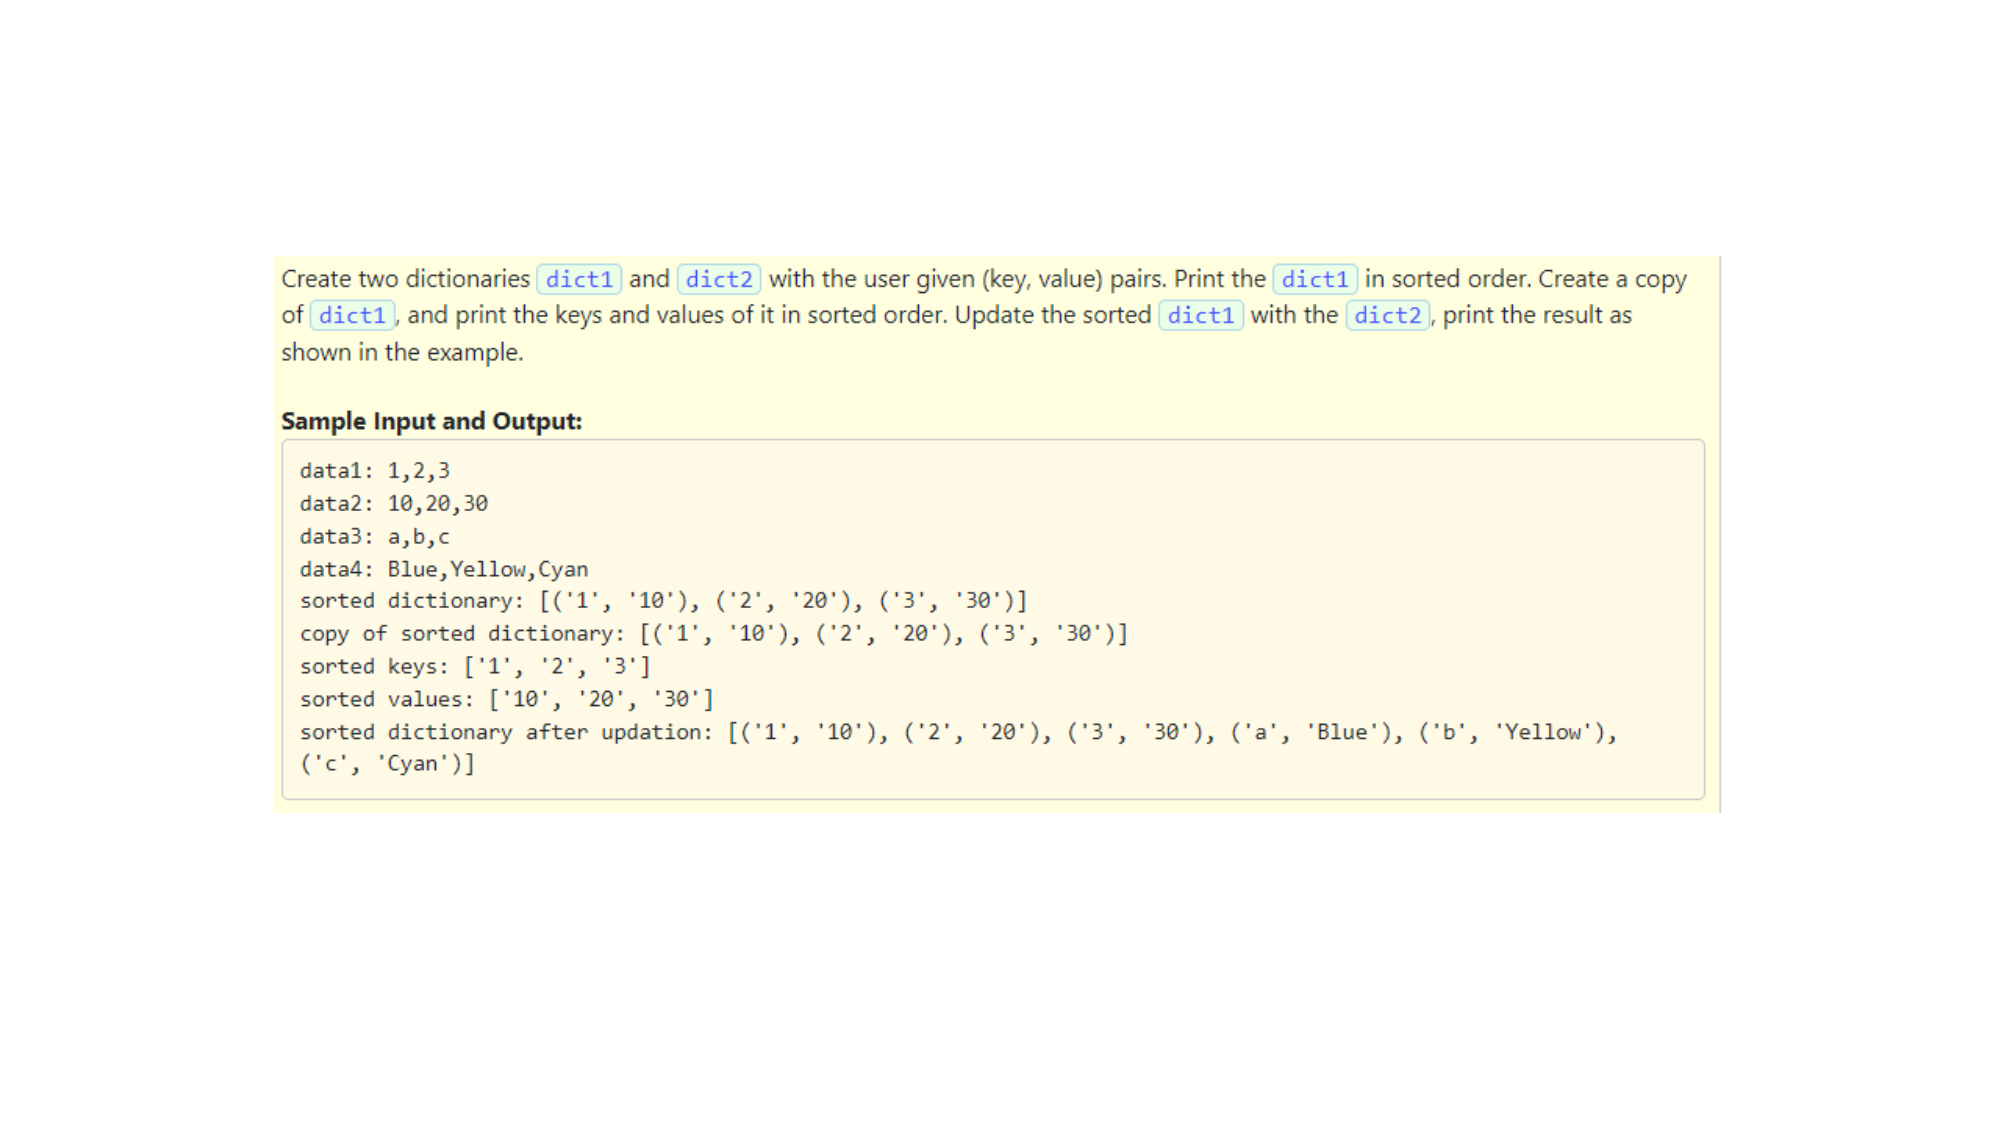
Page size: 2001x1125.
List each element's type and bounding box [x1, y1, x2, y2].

list [274, 256, 1726, 813]
